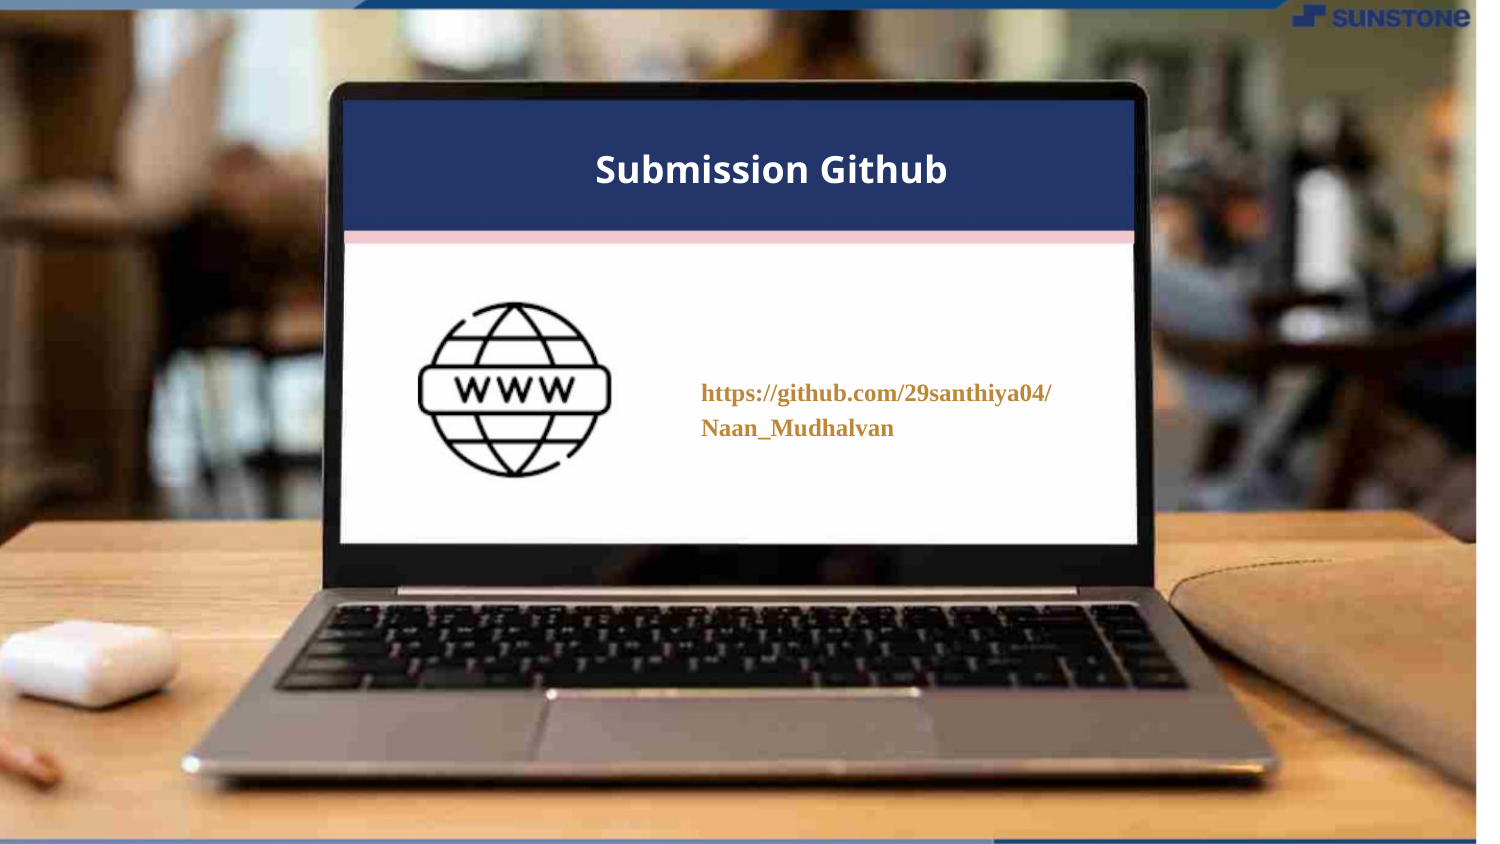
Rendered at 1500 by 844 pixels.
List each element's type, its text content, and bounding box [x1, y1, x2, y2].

text_box https://github.com/29santhiya04/Naan_Mudhalvan [700, 372, 1116, 441]
text_box [0, 0, 1477, 844]
text_box Submission Github [595, 146, 954, 191]
